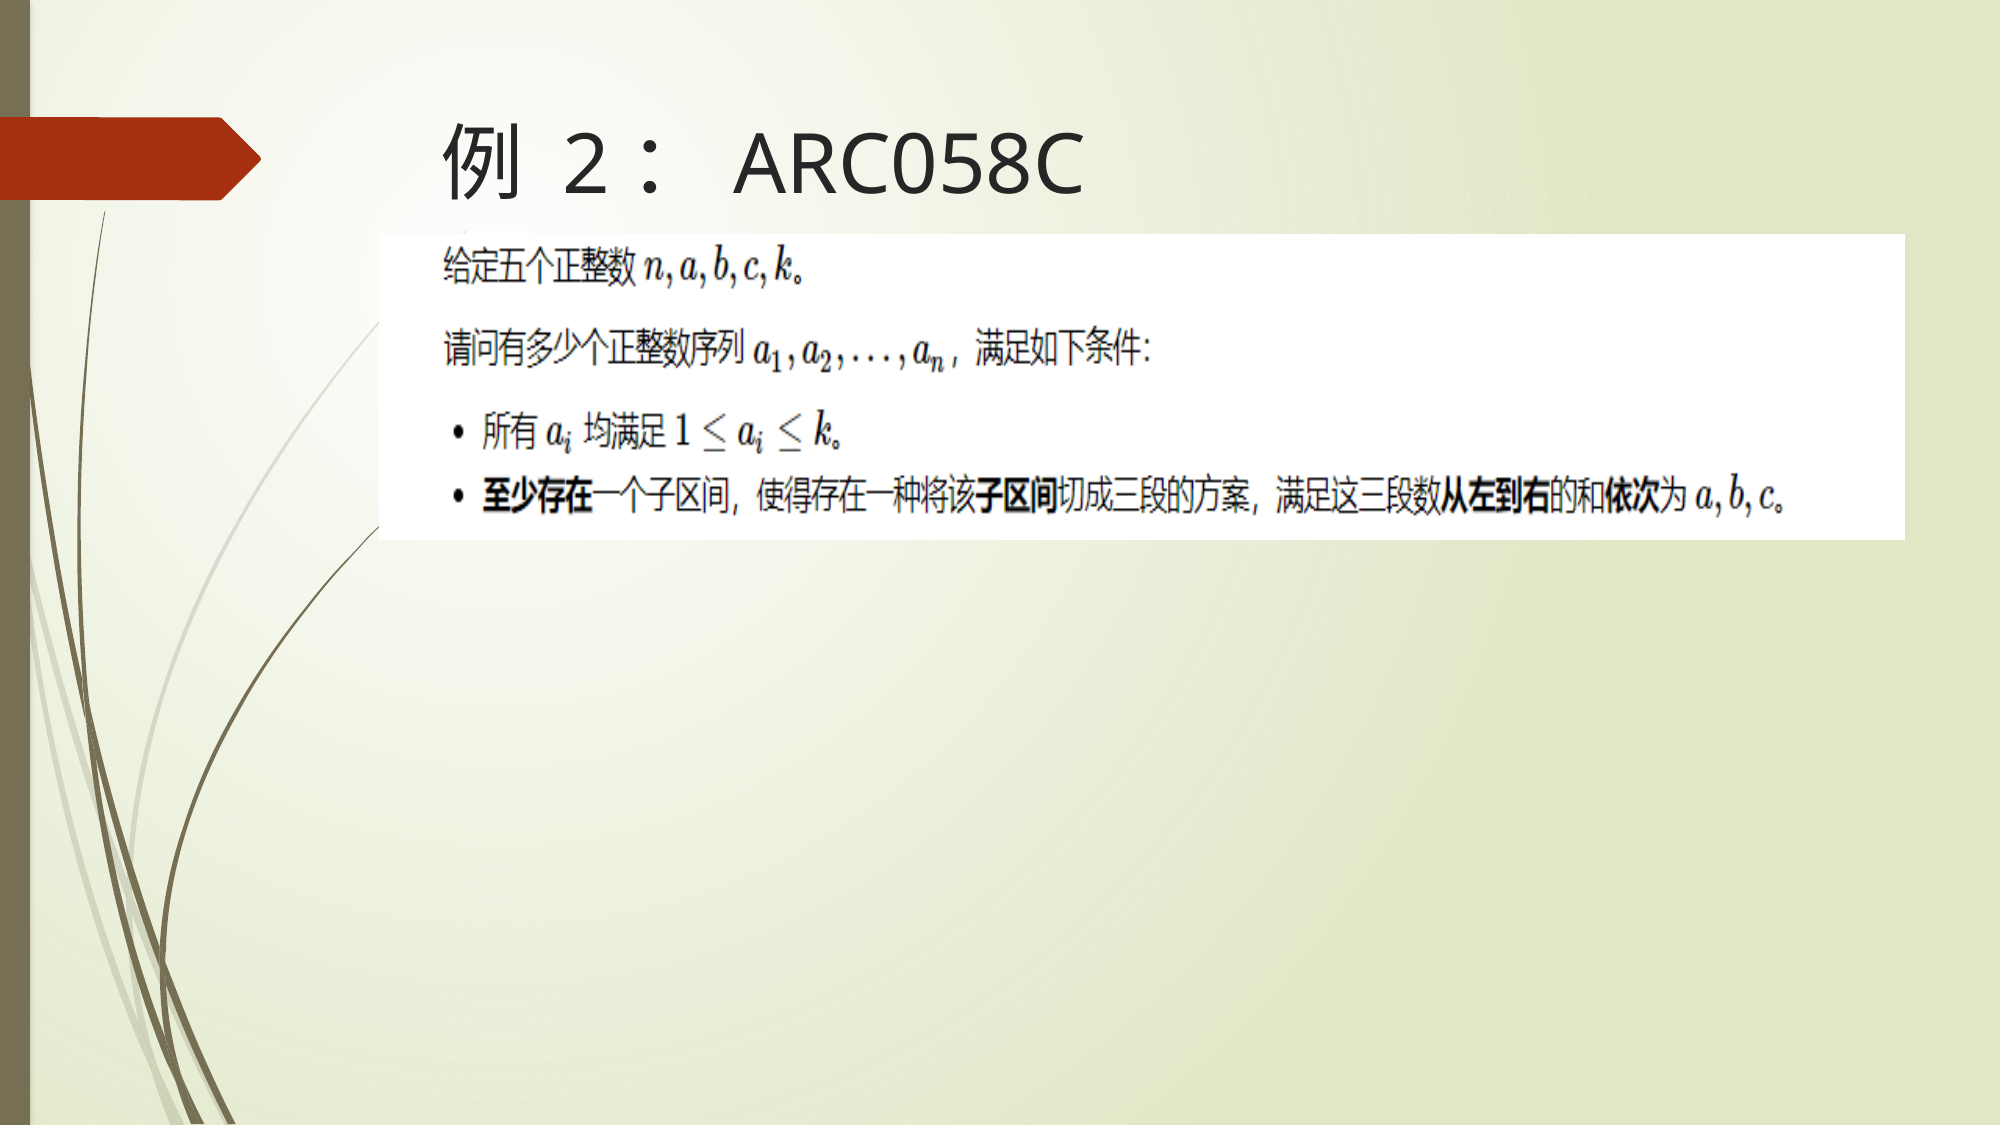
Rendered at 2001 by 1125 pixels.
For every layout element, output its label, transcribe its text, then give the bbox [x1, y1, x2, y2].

title 例 2：ARC058C [425, 102, 1888, 233]
picture [378, 234, 1905, 540]
